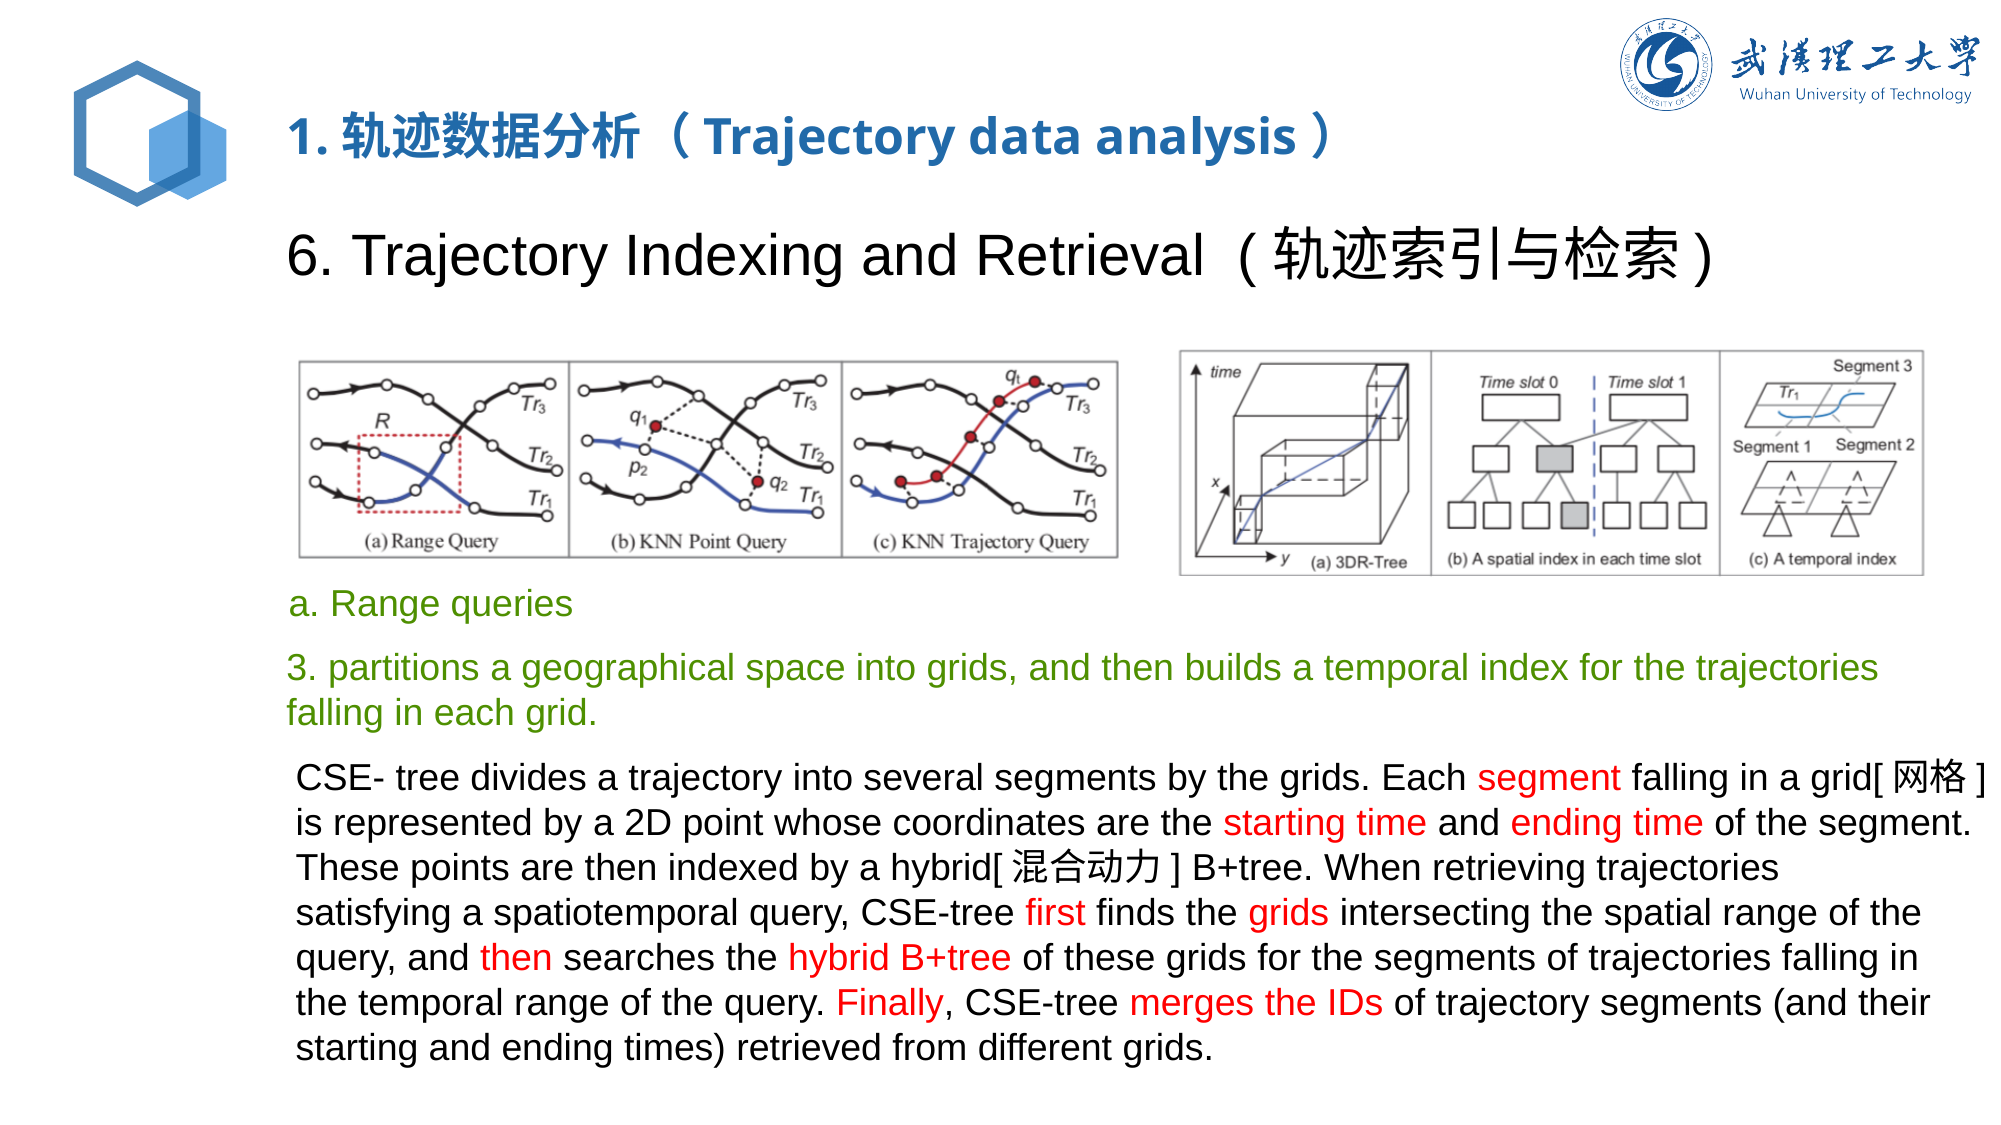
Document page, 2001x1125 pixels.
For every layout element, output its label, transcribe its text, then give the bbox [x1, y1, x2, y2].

text_box 3. partitions a geographical space into grids, and then builds a temporal index for the trajectories falling in each grid. [271, 635, 1980, 741]
text_box a. Range queries [273, 584, 599, 632]
text_box CSE- tree divides a trajectory into several segments by the grids. Each segment falling in a grid[网格] is represented by a 2D point whose coordinates are the starting time and ending time of the segment. These points are then indexed by a hybrid[混合动力] B+tree. When retrieving trajectories satisfying a spatiotemporal query, CSE-tree first finds the grids intersecting the spatial range of the query, and then searches the hybrid B+tree of these grids for the segments of trajectories falling in the temporal range of the query. Finally, CSE-tree merges the IDs of trajectory segments (and their starting and ending times) retrieved from different grids. [280, 745, 2000, 1076]
picture [1620, 18, 1980, 111]
text_box [163, 113, 228, 201]
picture [271, 323, 1959, 599]
text_box [78, 66, 196, 201]
text_box 6. Trajectory Indexing and Retrieval (轨迹索引与检索) [271, 210, 1729, 295]
text_box 1.轨迹数据分析（Trajectory data analysis） [271, 67, 1499, 173]
